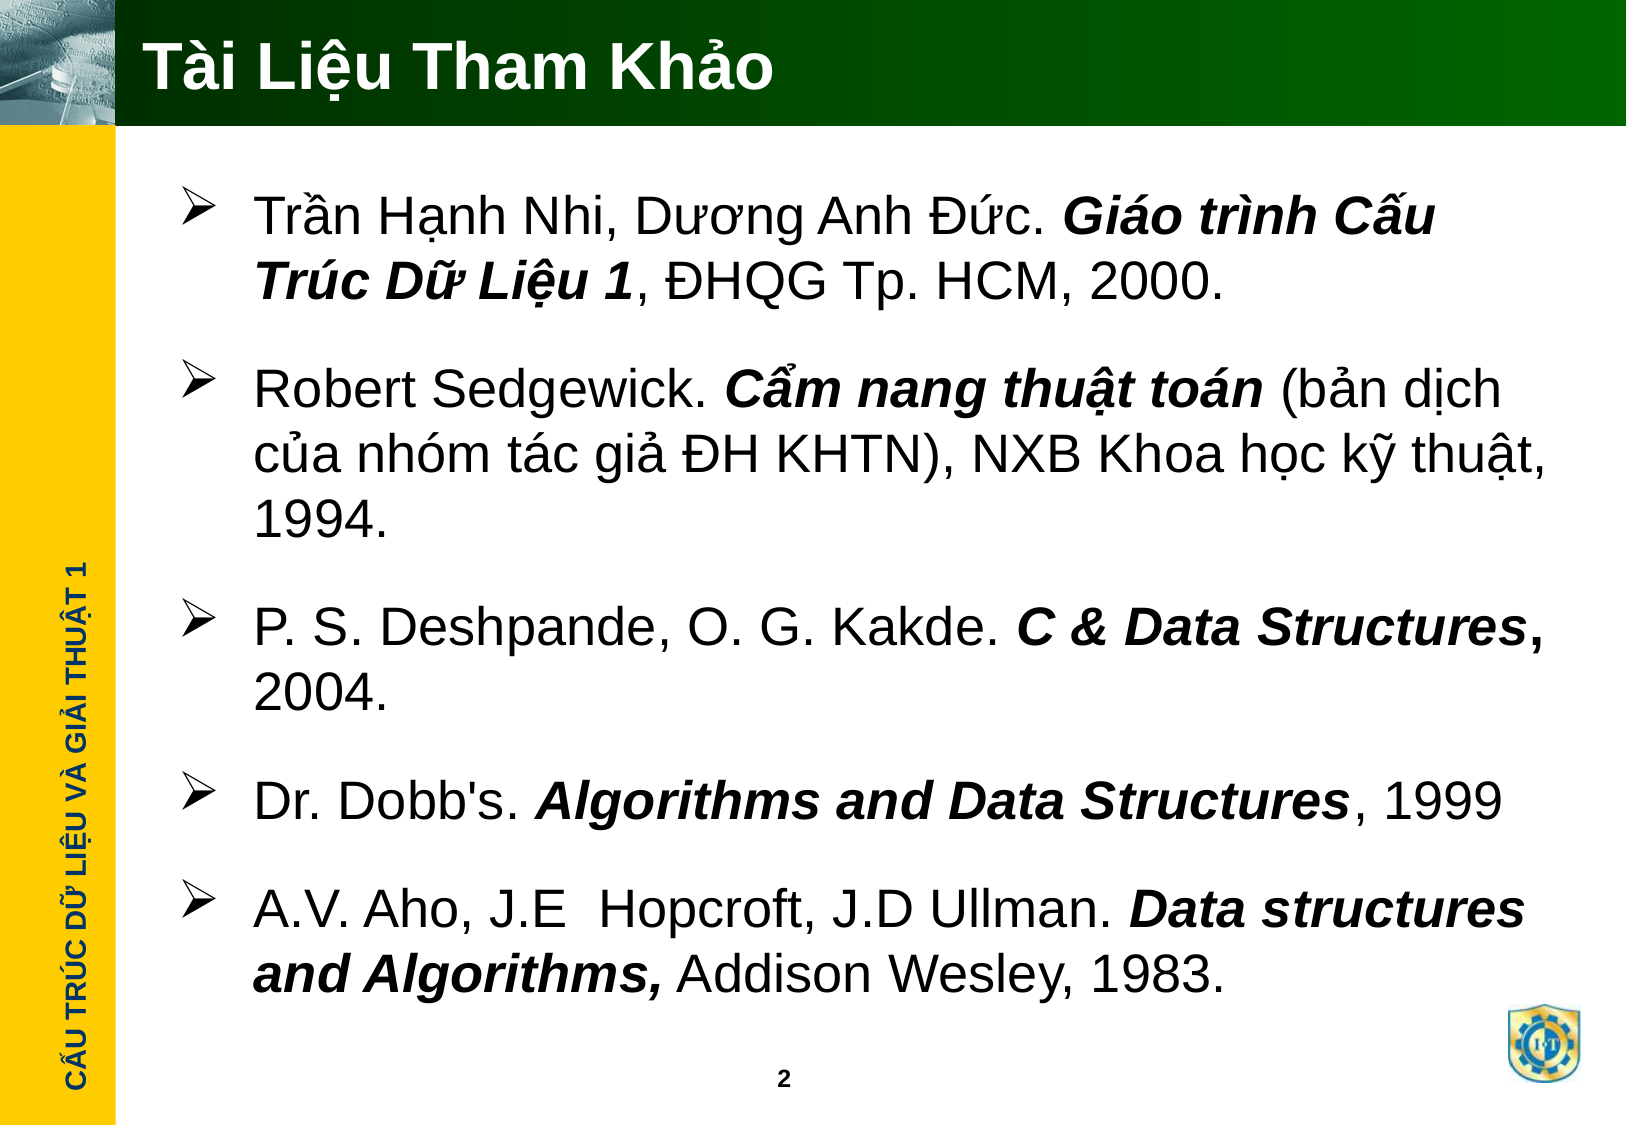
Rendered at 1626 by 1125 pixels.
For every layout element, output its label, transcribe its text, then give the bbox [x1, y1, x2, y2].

picture [1508, 1004, 1581, 1083]
list Trần Hạnh Nhi, Dương Anh Đức. Giáo trình Cấu Trúc Dữ Liệu 1, ĐHQG Tp. HCM, 2000. Robert Sedgewick. Cẩm nang thuật toán (bản dịch của nhóm tác giả ĐH KHTN), NXB Khoa học kỹ thuật, 1994. P. S. Deshpande, O. G. Kakde. C & Data Structures, 2004. Dr. Dobb's. Algorithms and Data Structures, 1999 A.V. Aho, J.E Hopcroft, J.D Ullman. Data structures and Algorithms, Addison Wesley, 1983. [162, 172, 1569, 1059]
title Tài Liệu Tham Khảo [127, 12, 1593, 113]
picture [0, 0, 116, 125]
